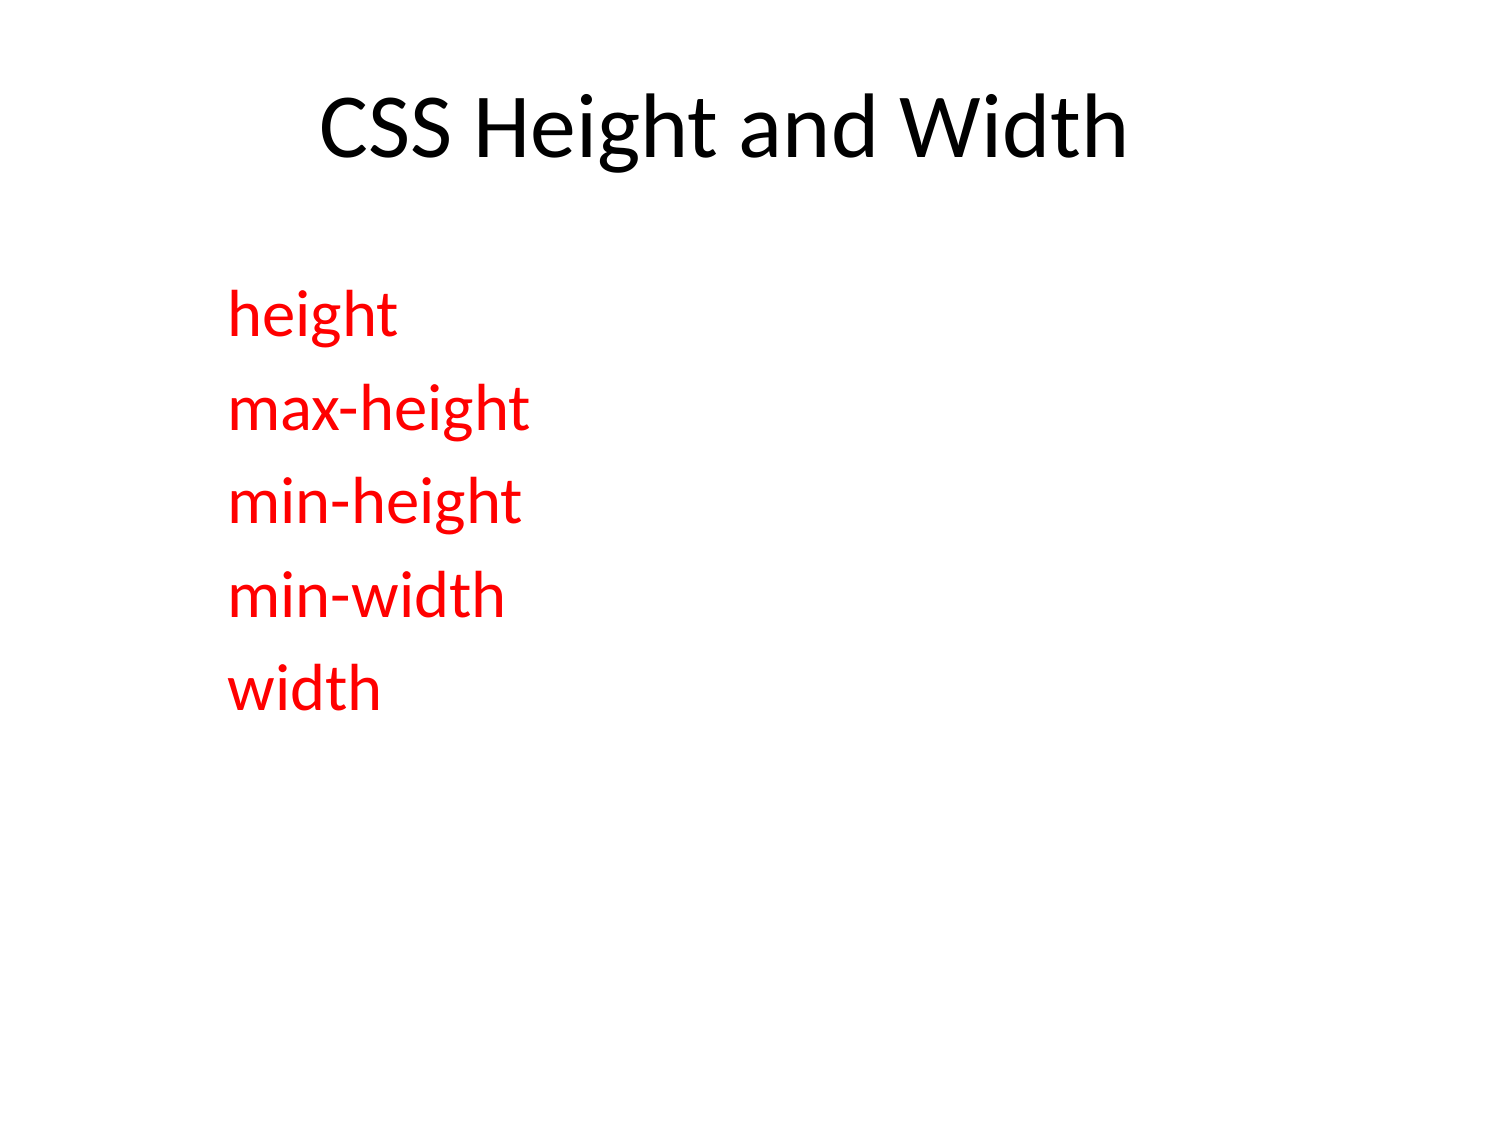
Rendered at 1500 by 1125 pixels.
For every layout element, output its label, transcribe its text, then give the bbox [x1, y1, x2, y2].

title CSS Height and Width [87, 0, 1363, 242]
subtitle height max-height min-height min-width width [212, 262, 875, 950]
